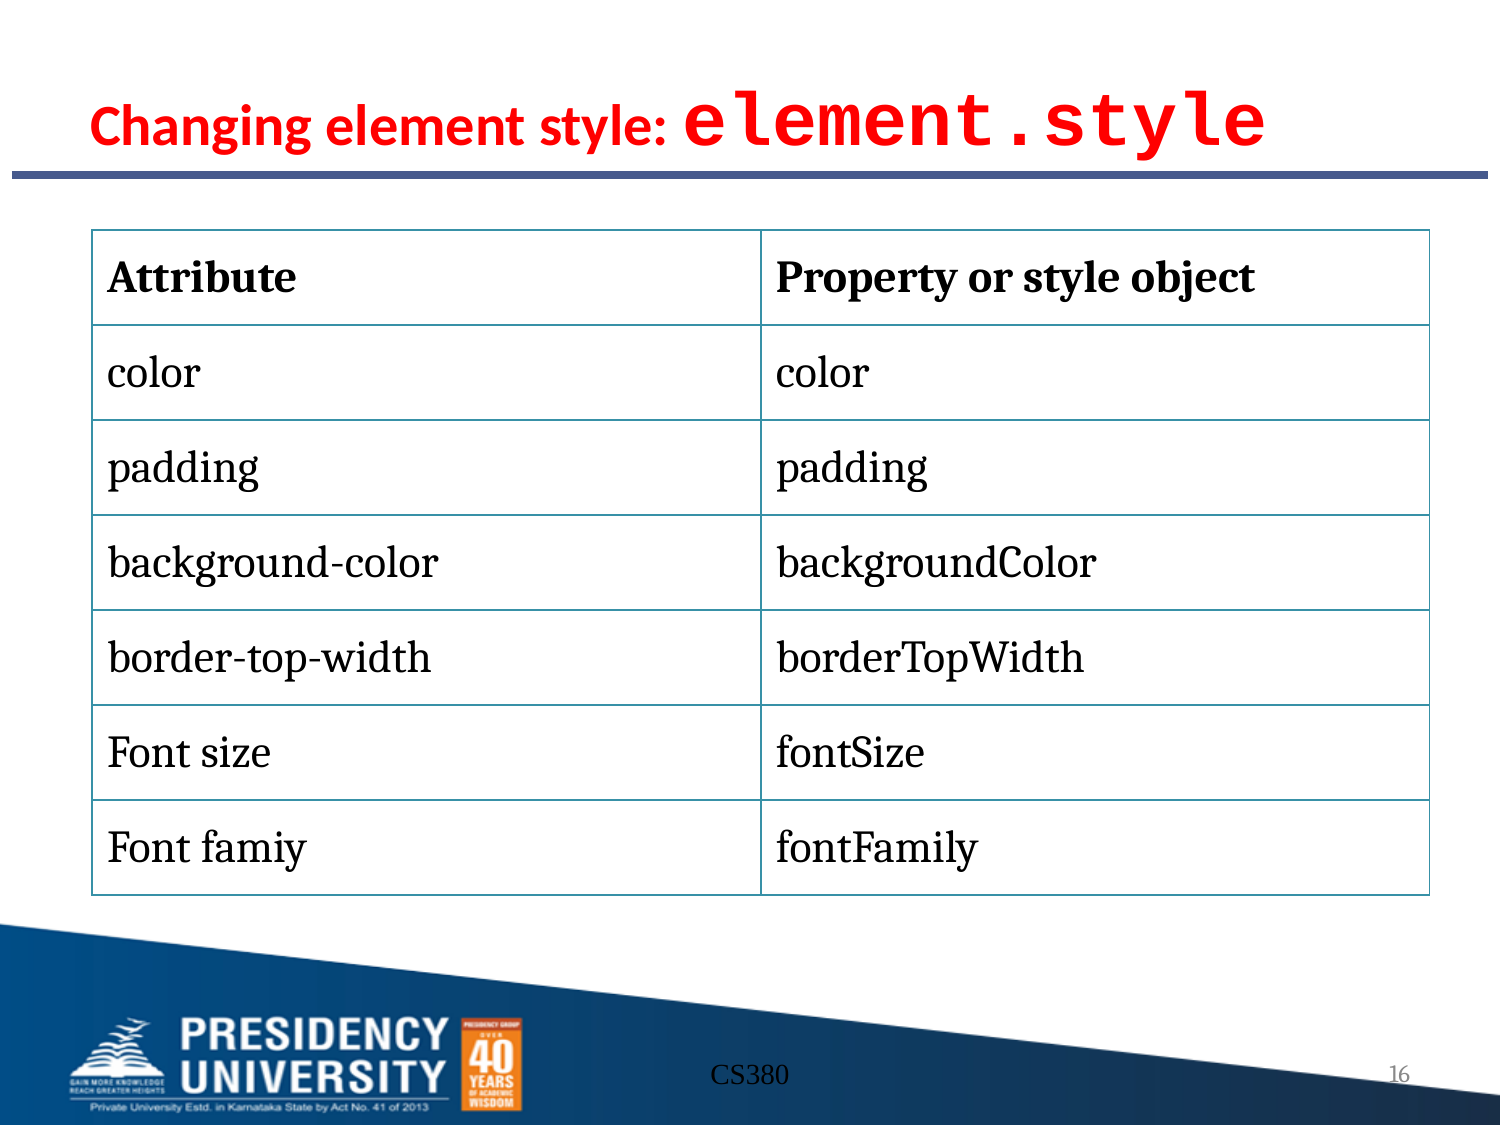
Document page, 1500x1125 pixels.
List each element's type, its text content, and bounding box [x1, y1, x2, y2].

table_cell fontFamily [762, 801, 1429, 894]
table_header Property or style object [762, 231, 1429, 324]
table_cell fontSize [762, 706, 1429, 799]
table_cell Font famiy [93, 801, 760, 894]
footer CS380 [512, 1042, 988, 1103]
title Changing element style: element.style [75, 50, 1425, 168]
table_cell padding [93, 421, 760, 514]
table_cell background-color [93, 516, 760, 609]
table_header Attribute [93, 231, 760, 324]
table_cell color [762, 326, 1429, 419]
picture [0, 921, 1500, 1125]
table_cell padding [762, 421, 1429, 514]
table_cell Font size [93, 706, 760, 799]
table_cell color [93, 326, 760, 419]
table_cell borderTopWidth [762, 611, 1429, 704]
table_cell backgroundColor [762, 516, 1429, 609]
table_cell border-top-width [93, 611, 760, 704]
slide_number 16 [1074, 1042, 1425, 1103]
